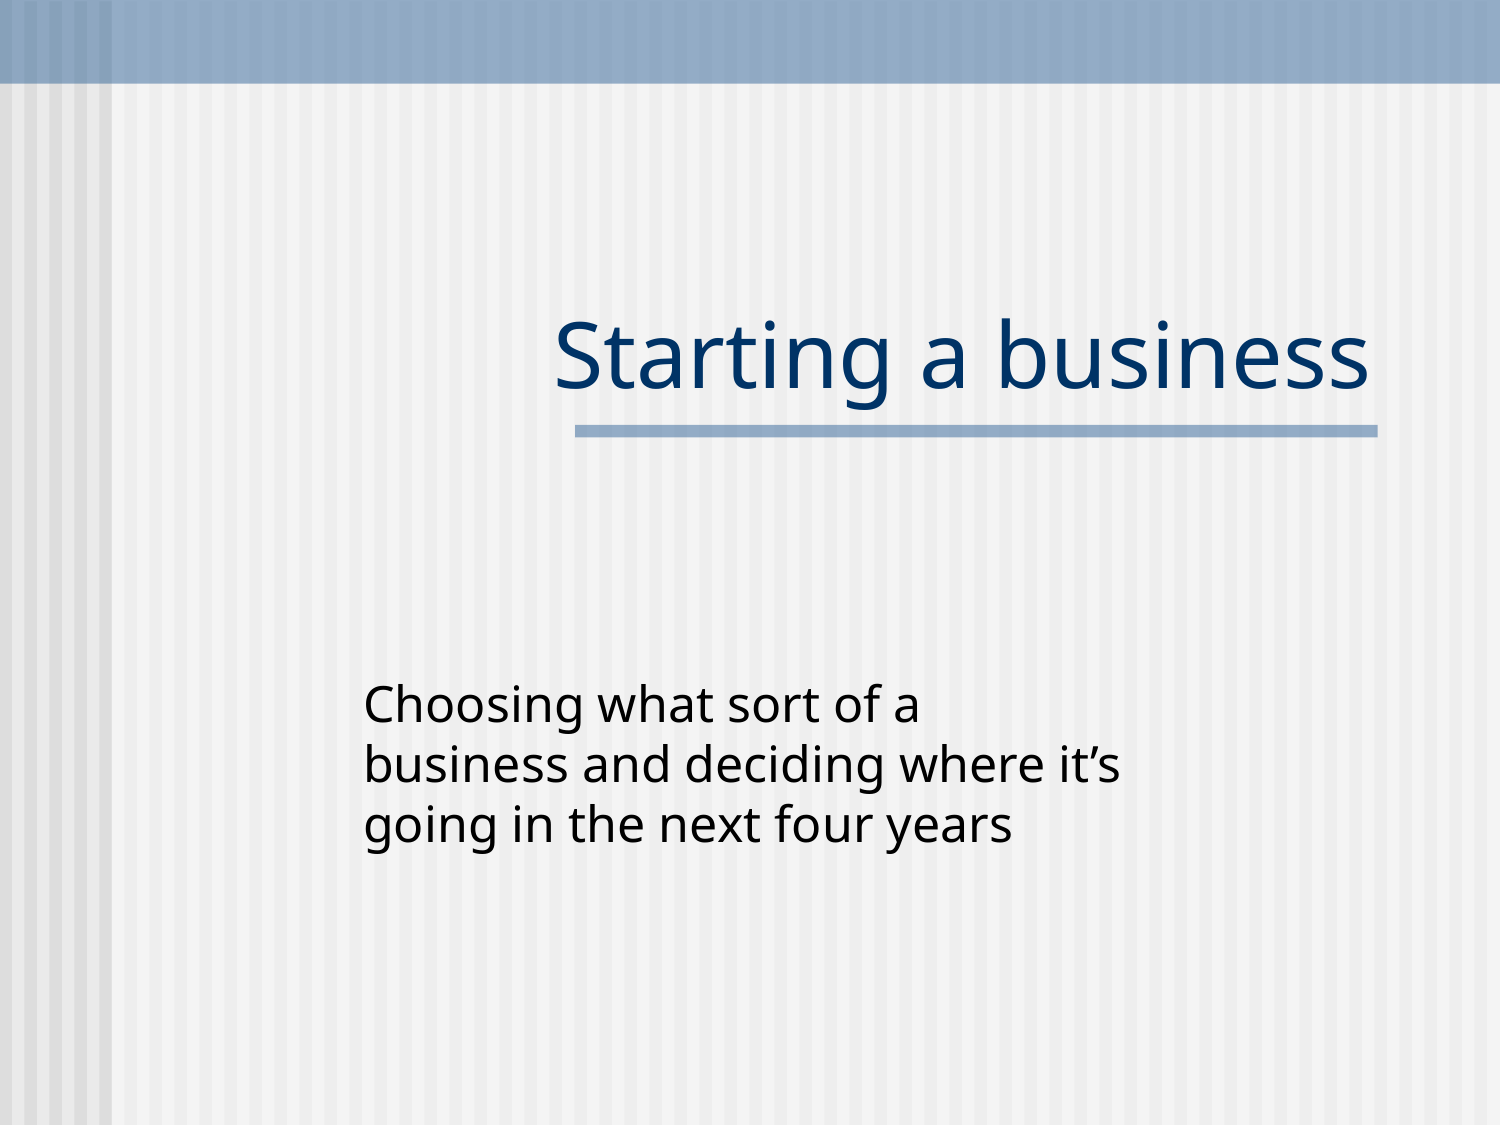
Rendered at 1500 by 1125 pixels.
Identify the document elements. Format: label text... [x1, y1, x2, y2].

title Starting a business [127, 288, 1388, 416]
subtitle Choosing what sort of a business and deciding where it’s going in the next four years [348, 664, 1142, 845]
